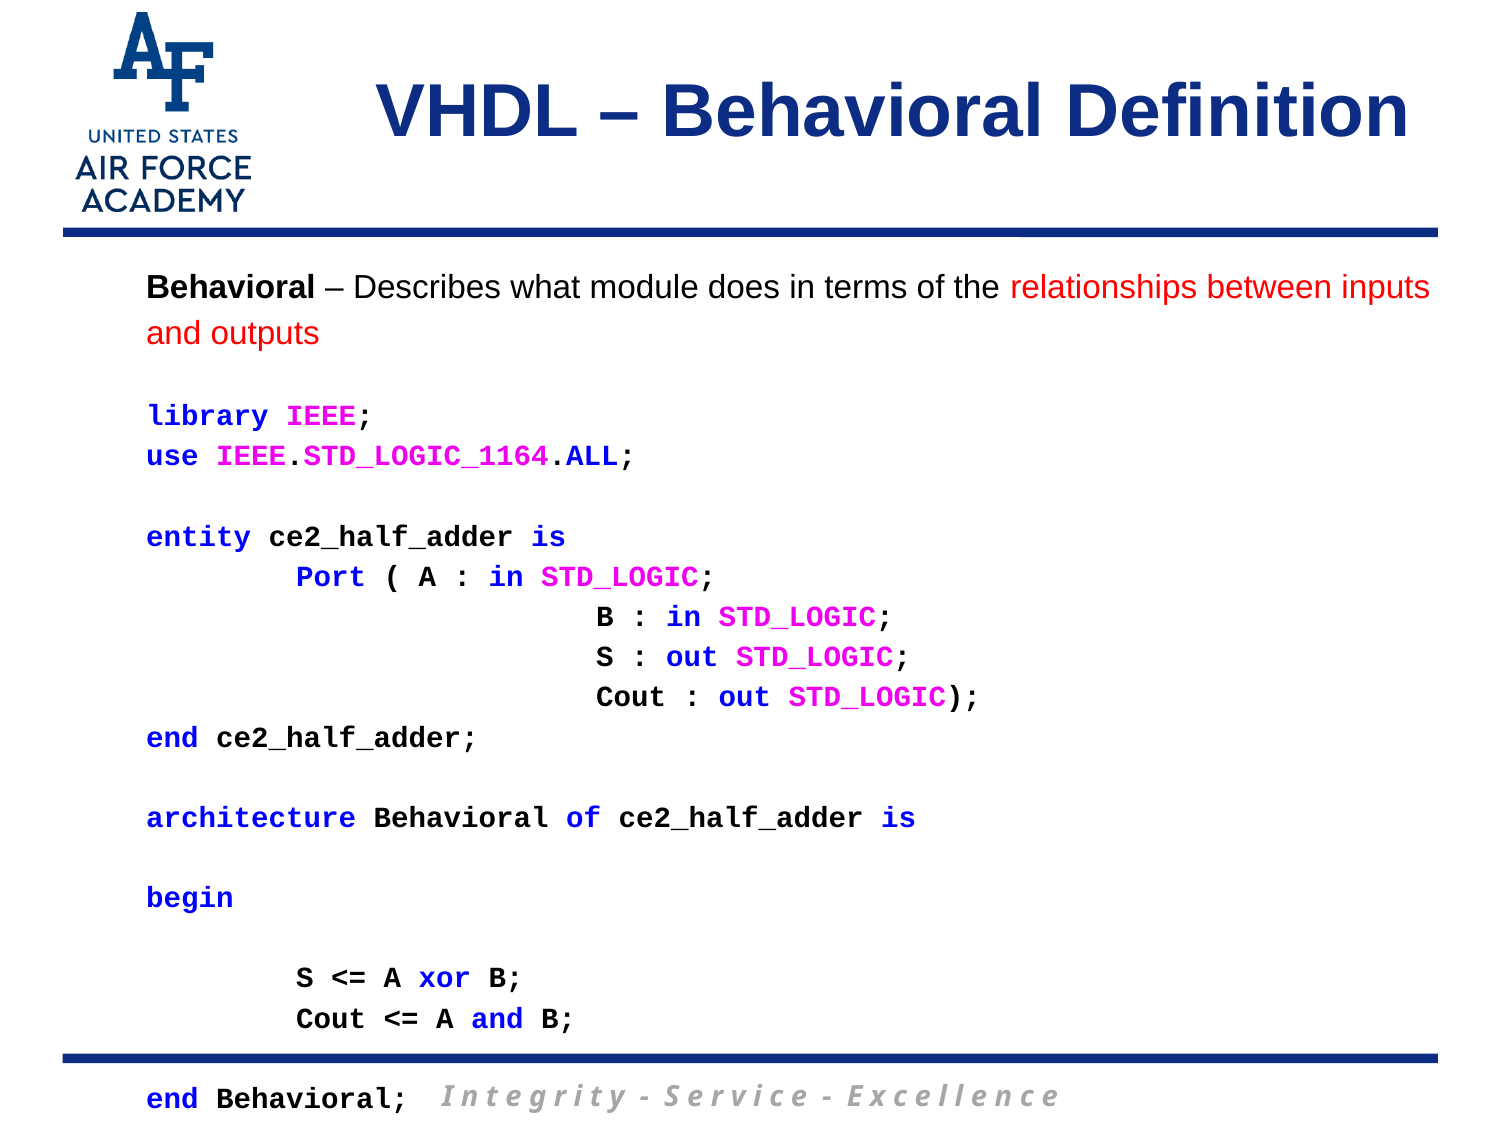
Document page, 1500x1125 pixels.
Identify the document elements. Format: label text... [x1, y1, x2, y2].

picture [75, 12, 251, 212]
text_box VHDL – Behavioral Definition [313, 12, 1426, 200]
text_box Behavioral – Describes what module does in terms of the relationships between inputs and outputs library IEEE; use IEEE.STD_LOGIC_1164.ALL; entity ce2_half_adder is Port ( A : in STD_LOGIC; B : in STD_LOGIC; S : out STD_LOGIC; Cout : out STD_LOGIC); end ce2_half_adder; architecture Behavioral of ce2_half_adder is begin S <= A xor B; Cout <= A and B; end Behavioral; [131, 252, 1466, 962]
